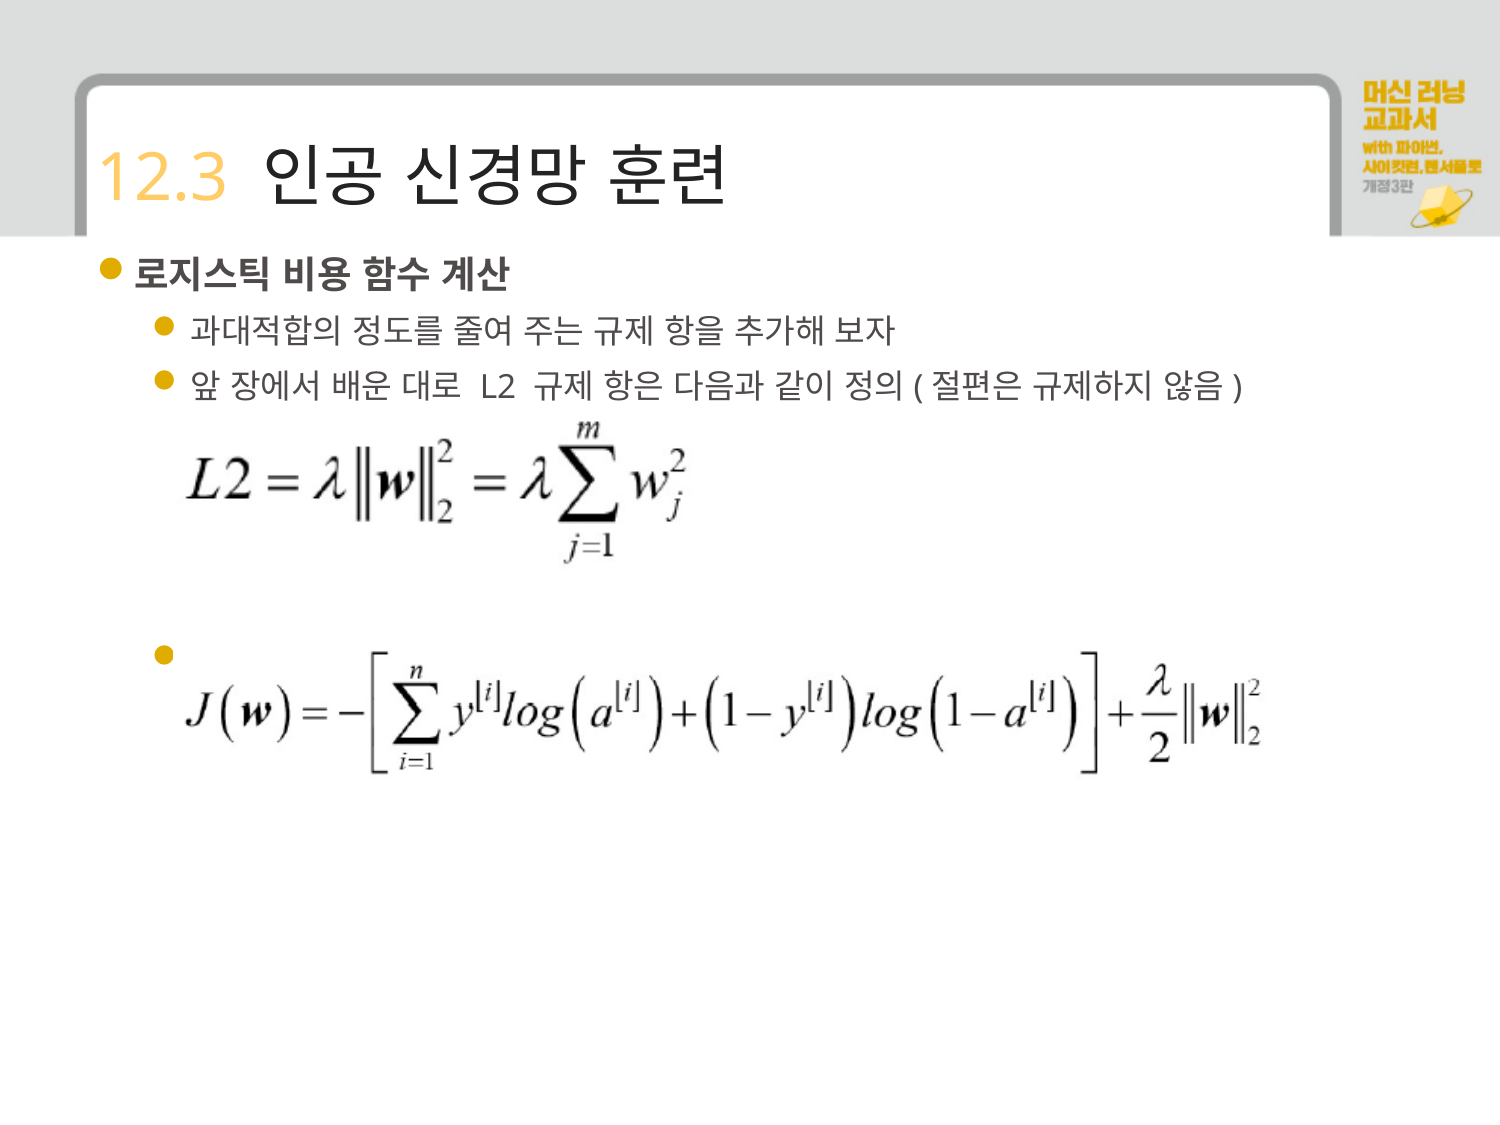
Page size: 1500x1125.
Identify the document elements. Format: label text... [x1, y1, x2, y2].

picture [0, 0, 1500, 1125]
list 로지스틱 비용 함수 계산 과대적합의 정도를 줄여 주는 규제 항을 추가해 보자 앞 장에서 배운 대로 L2 규제 항은 다음과 같이 정의(절편은 규제하지 않음) L2 규제 항을 로지스틱 비용 함수에 추가하면 다음 식을 얻음 [81, 239, 1450, 1054]
title 12.3 인공 신경망 훈련 [81, 90, 1412, 222]
